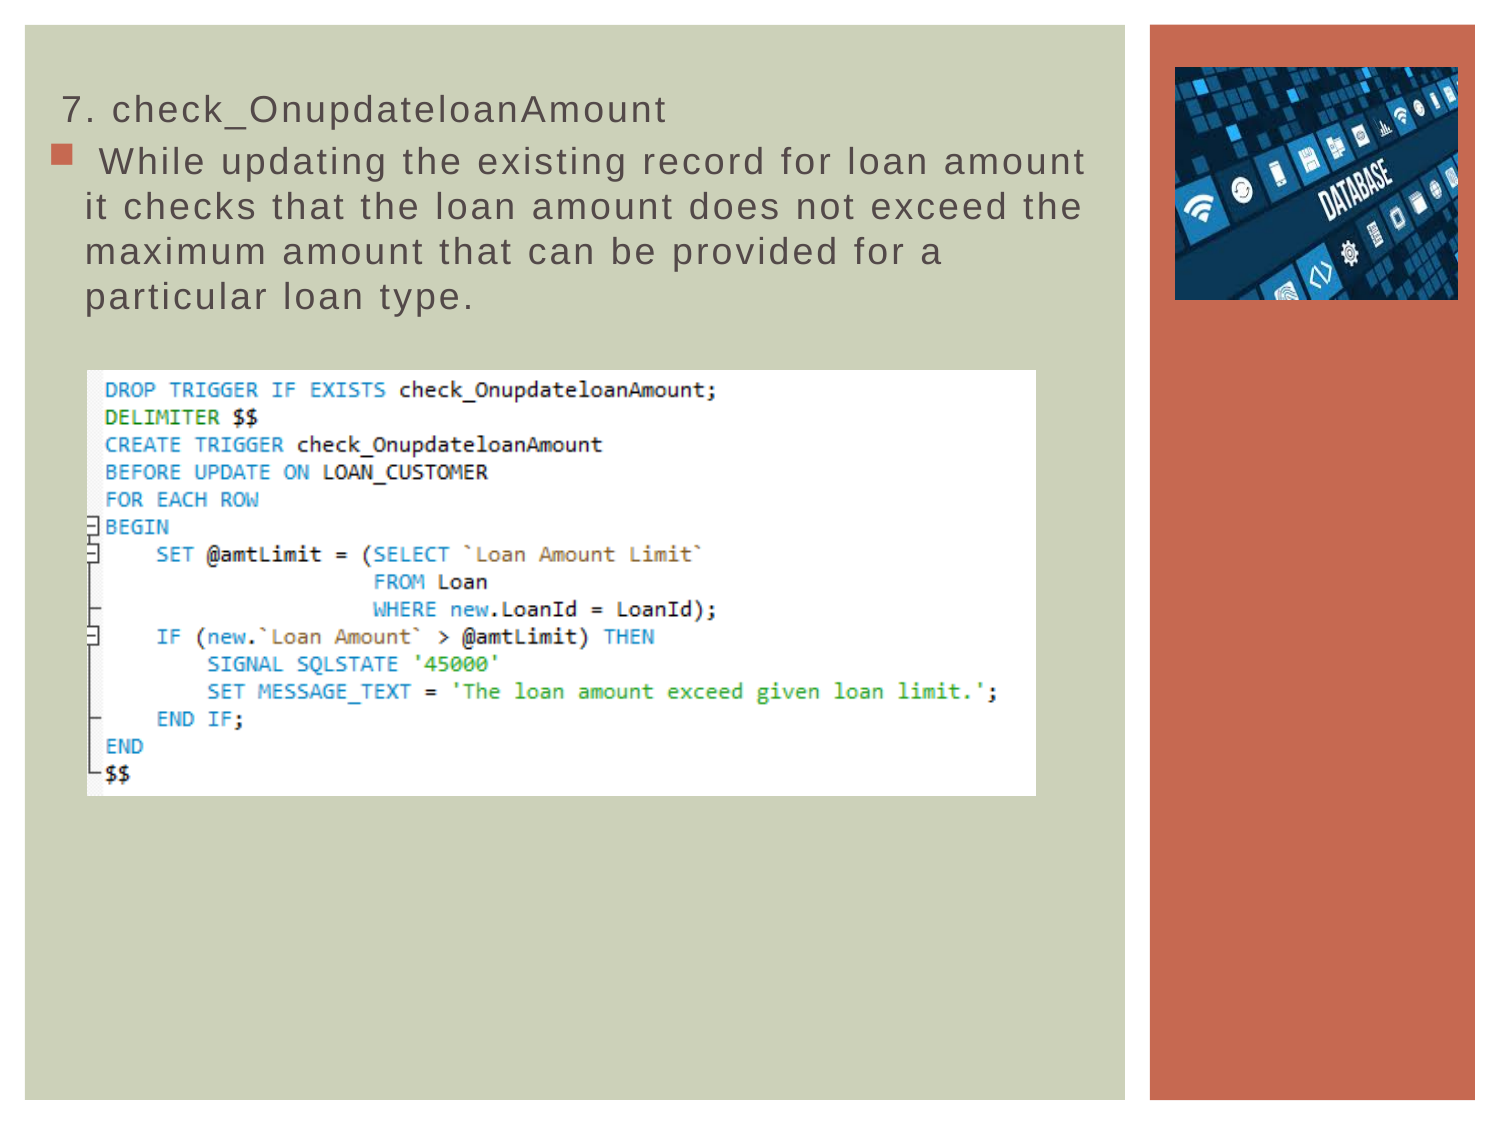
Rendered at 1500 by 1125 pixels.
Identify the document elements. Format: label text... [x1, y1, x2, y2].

list 7. check_OnupdateloanAmount While updating the existing record for loan amount it checks that the loan amount does not exceed the maximum amount that can be provided for a particular loan type. [24, 24, 1113, 1088]
picture [1174, 67, 1458, 301]
picture [87, 370, 1037, 796]
